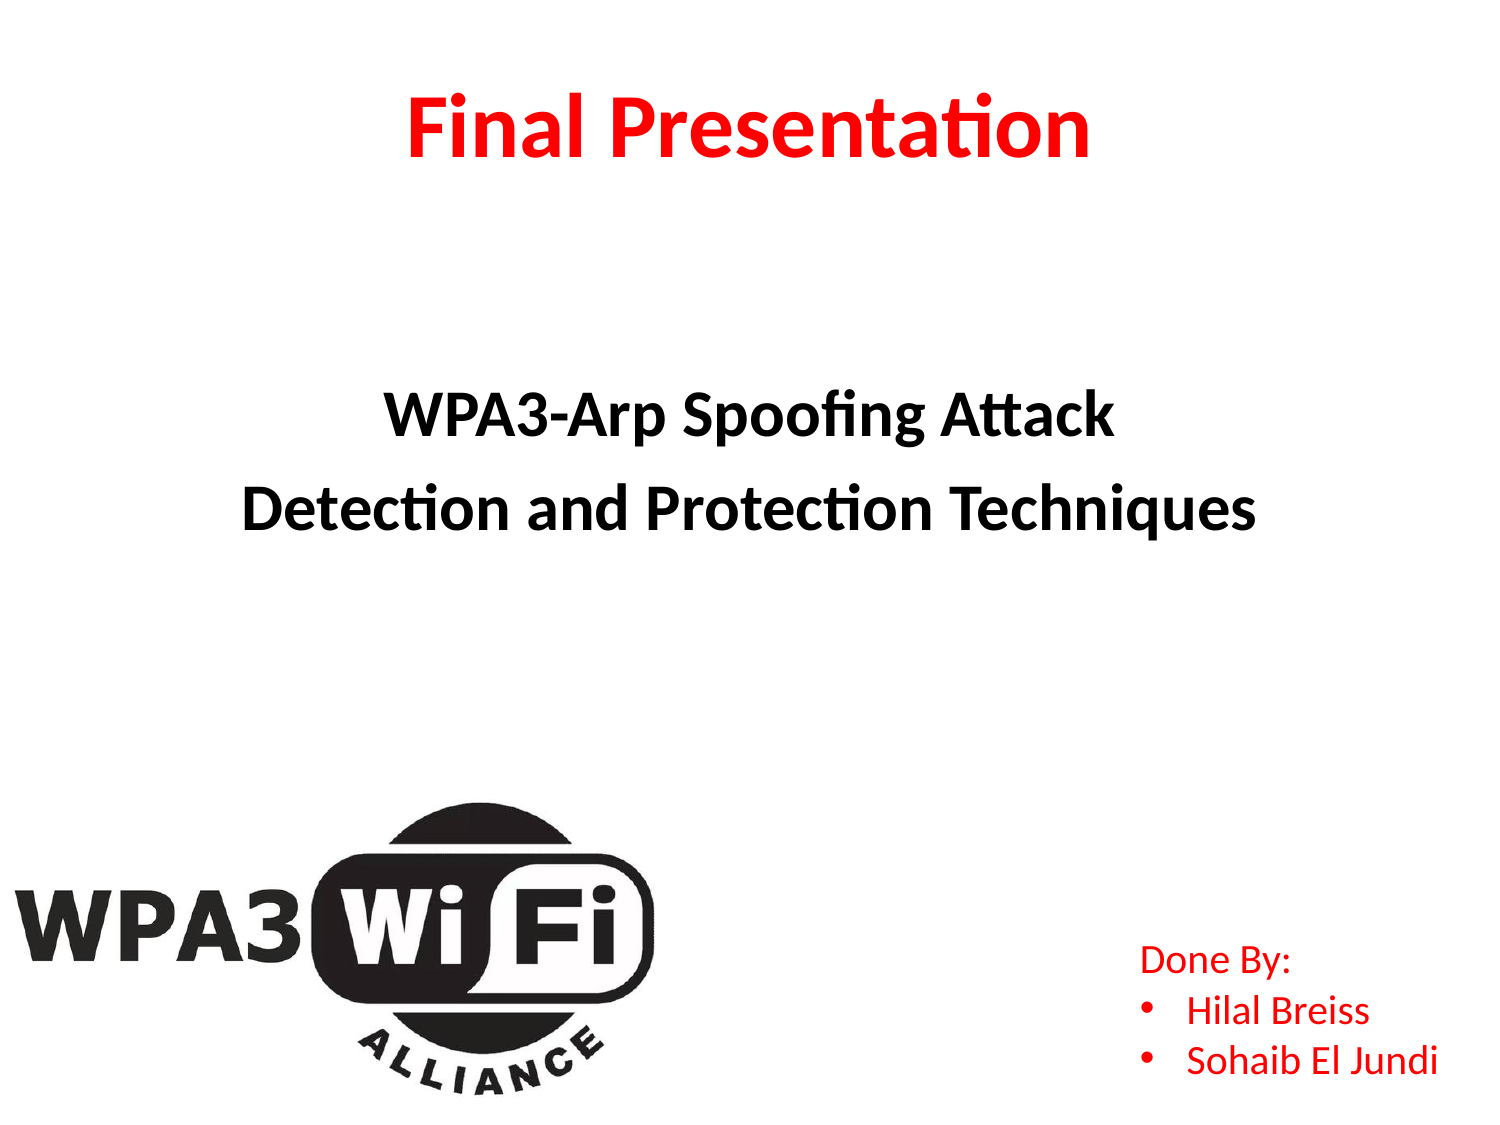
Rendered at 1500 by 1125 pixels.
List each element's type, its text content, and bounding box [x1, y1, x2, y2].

title Final Presentation [112, 0, 1388, 242]
subtitle WPA3-Arp Spoofing Attack Detection and Protection Techniques [225, 362, 1275, 650]
picture [4, 759, 655, 1125]
text_box Done By: Hilal Breiss Sohaib El Jundi [1124, 924, 1500, 1090]
